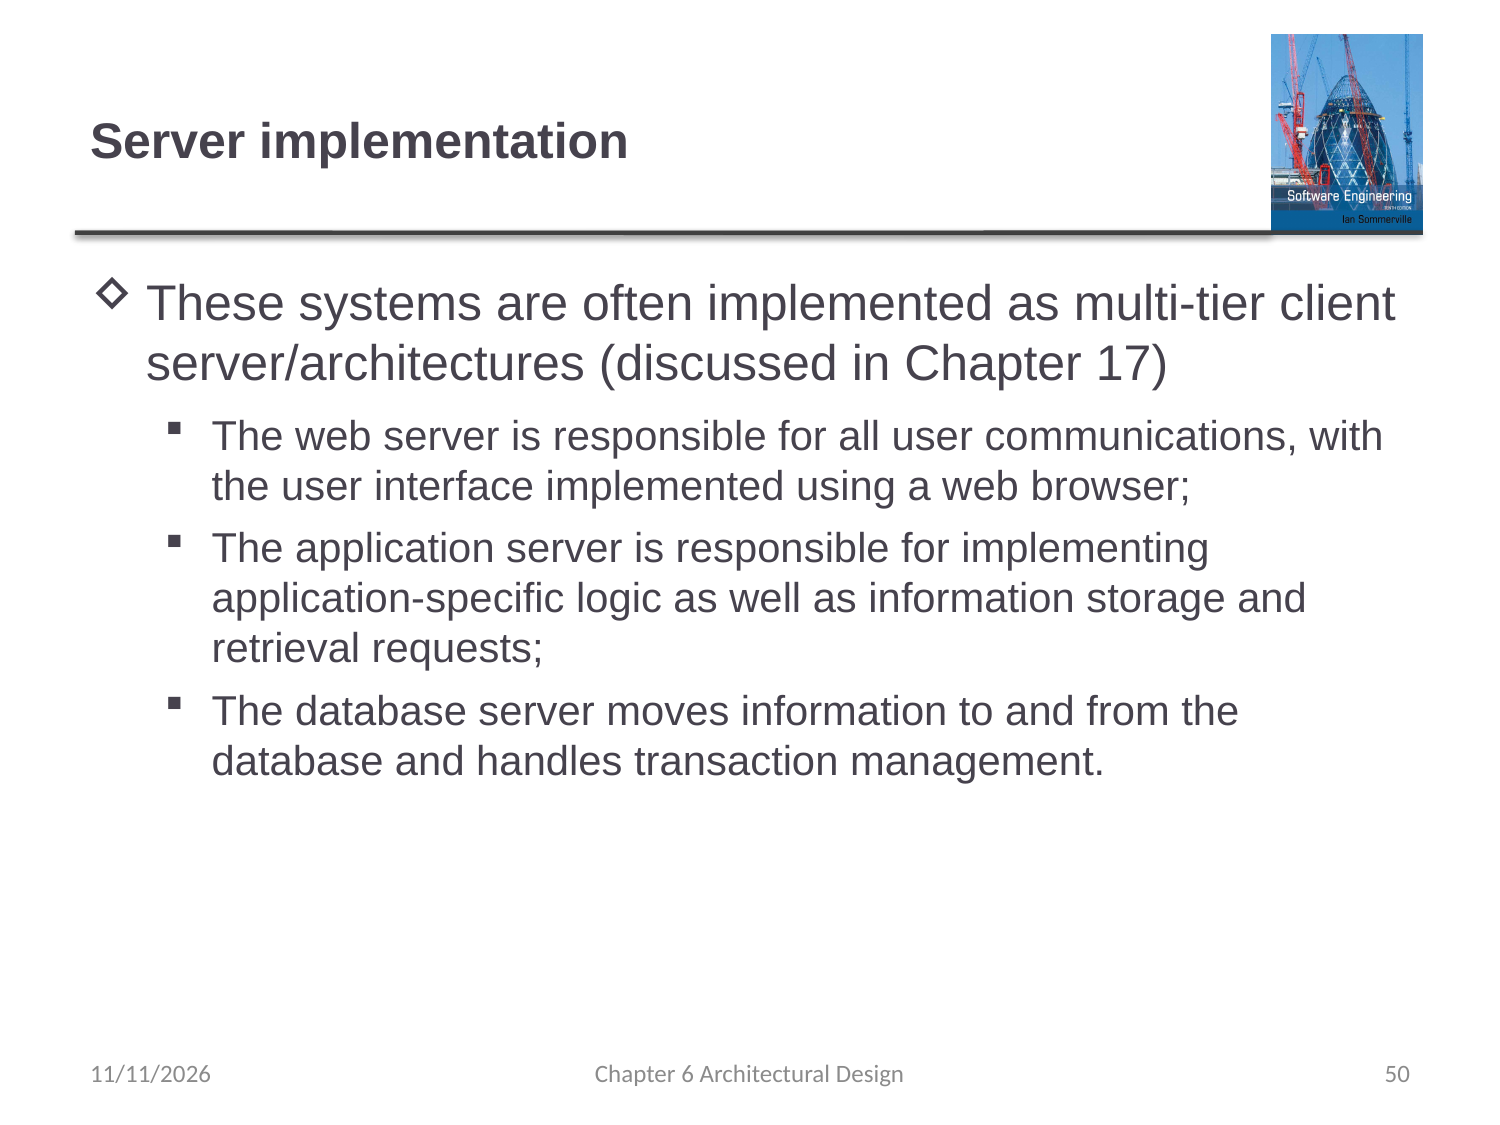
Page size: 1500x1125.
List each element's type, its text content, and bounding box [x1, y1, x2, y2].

footer Chapter 6 Architectural Design [512, 1042, 988, 1103]
slide_number 50 [1074, 1042, 1425, 1103]
title Server implementation [74, 44, 1272, 233]
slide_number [75, 1042, 425, 1103]
picture [1271, 34, 1423, 230]
list These systems are often implemented as multi-tier client server/architectures (discussed in Chapter 17) The web server is responsible for all user communications, with the user interface implemented using a web browser; The application server is responsible for implementing application-specific logic as well as information storage and retrieval requests; The database server moves information to and from the database and handles transaction management. [75, 262, 1425, 1005]
